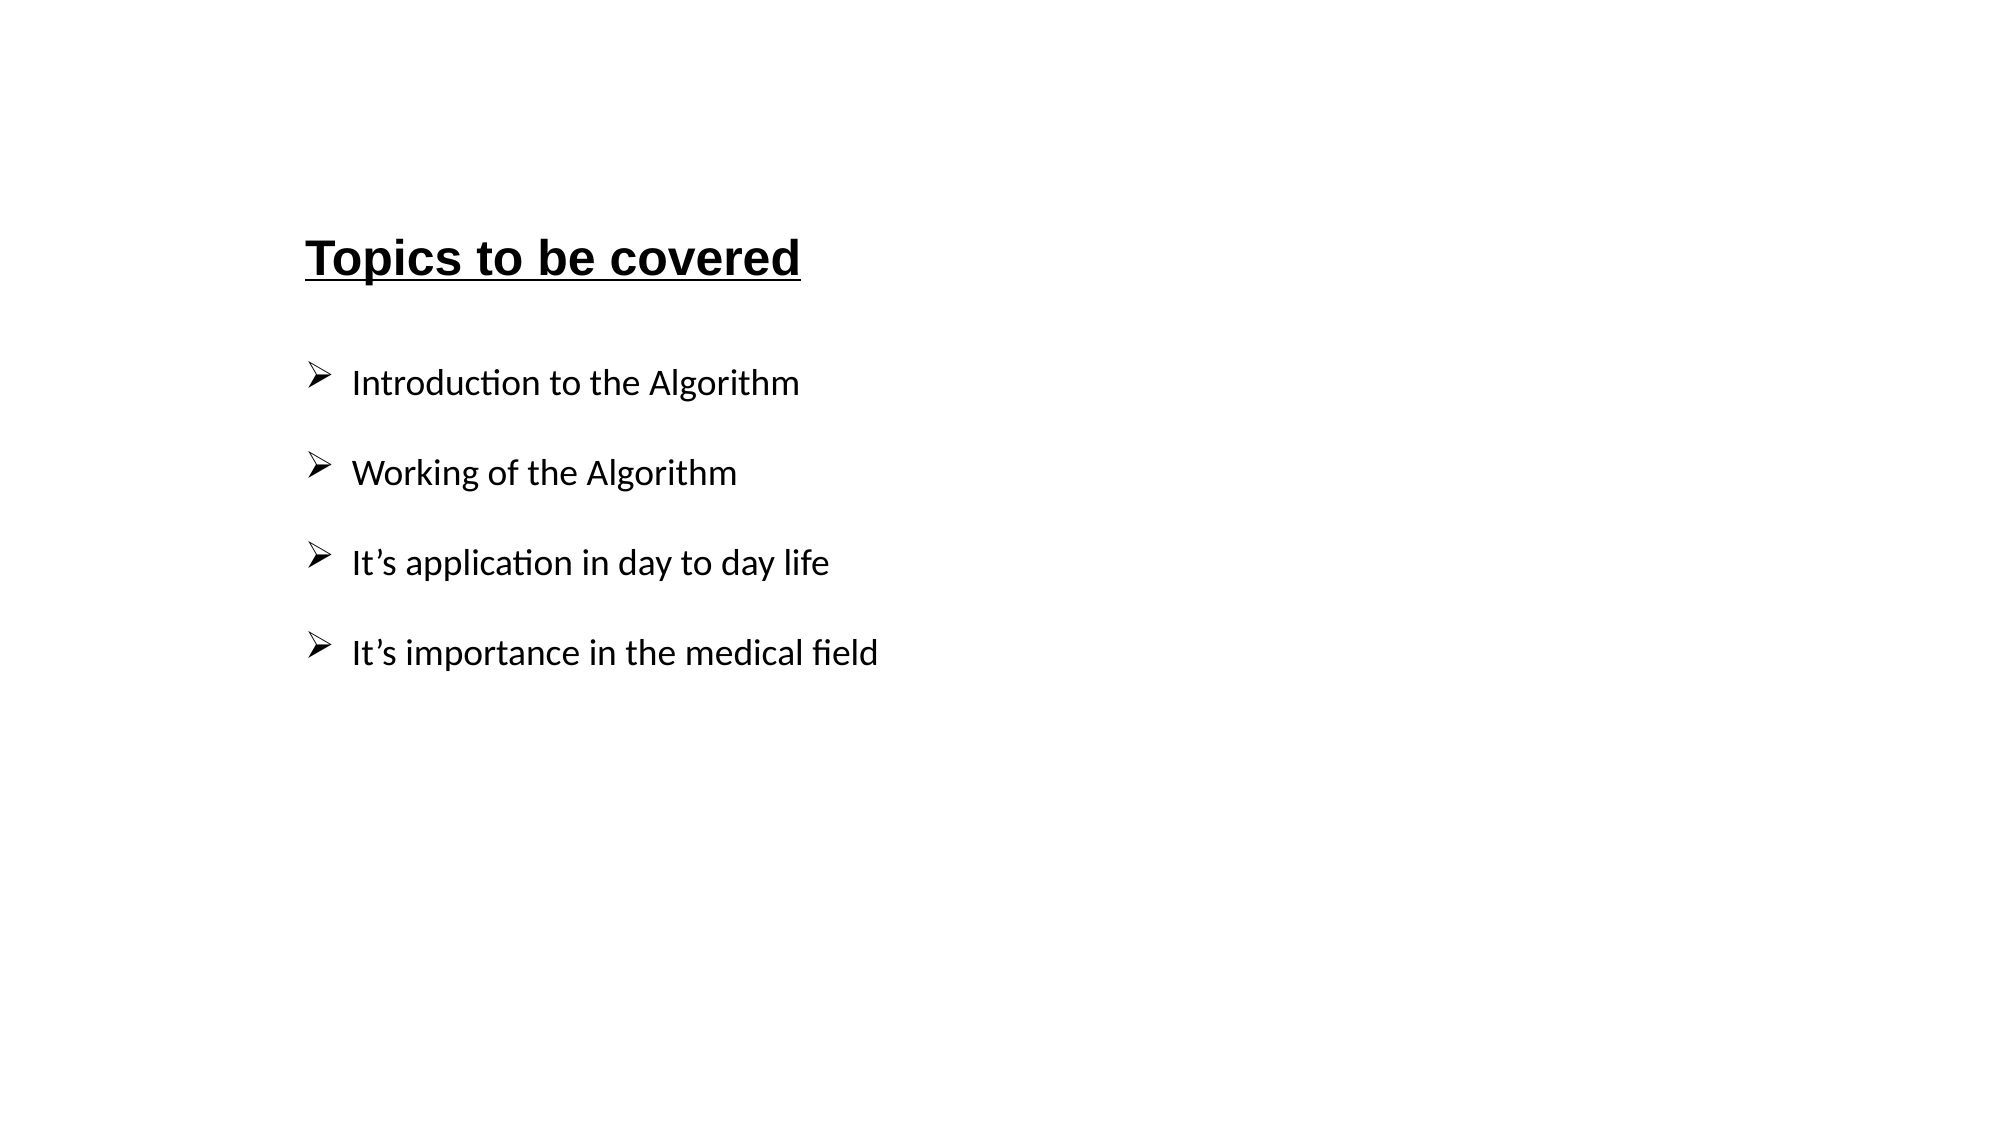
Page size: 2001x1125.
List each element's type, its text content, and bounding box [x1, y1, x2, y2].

title Topics to be covered [290, 207, 2000, 411]
text_box Introduction to the Algorithm Working of the Algorithm It’s application in day to day life It’s importance in the medical field [290, 350, 1319, 680]
